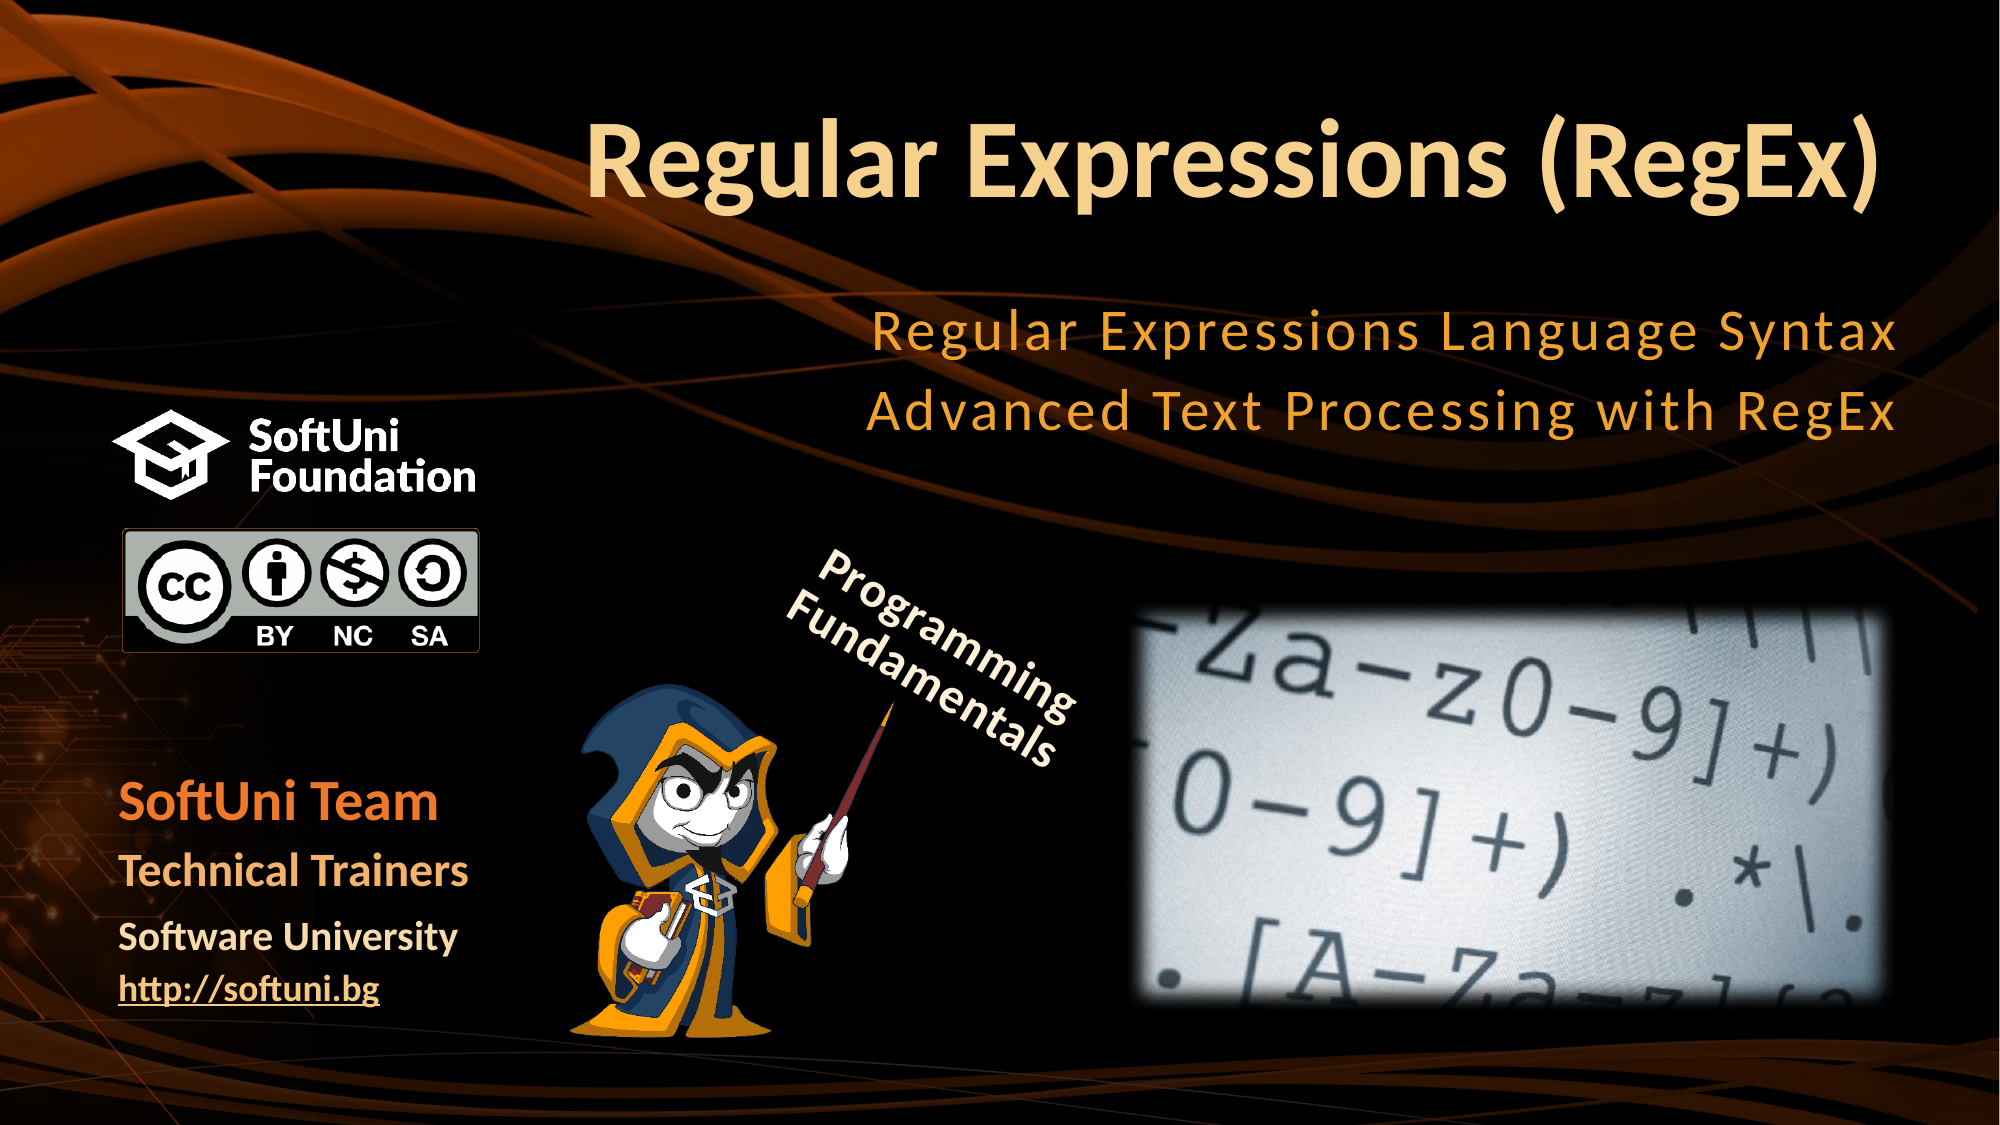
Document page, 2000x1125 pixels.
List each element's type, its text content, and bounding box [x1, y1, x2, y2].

subtitle Regular Expressions Language Syntax Advanced Text Processing with RegEx [599, 280, 1898, 447]
text_box Programming Fundamentals [752, 516, 1121, 800]
picture [0, 0, 2000, 1125]
title Regular Expressions (RegEx) [537, 45, 1885, 277]
list http://softuni.bg [112, 958, 537, 1013]
list Software University [112, 902, 537, 958]
list Technical Trainers [112, 828, 537, 902]
list SoftUni Team [112, 751, 537, 828]
